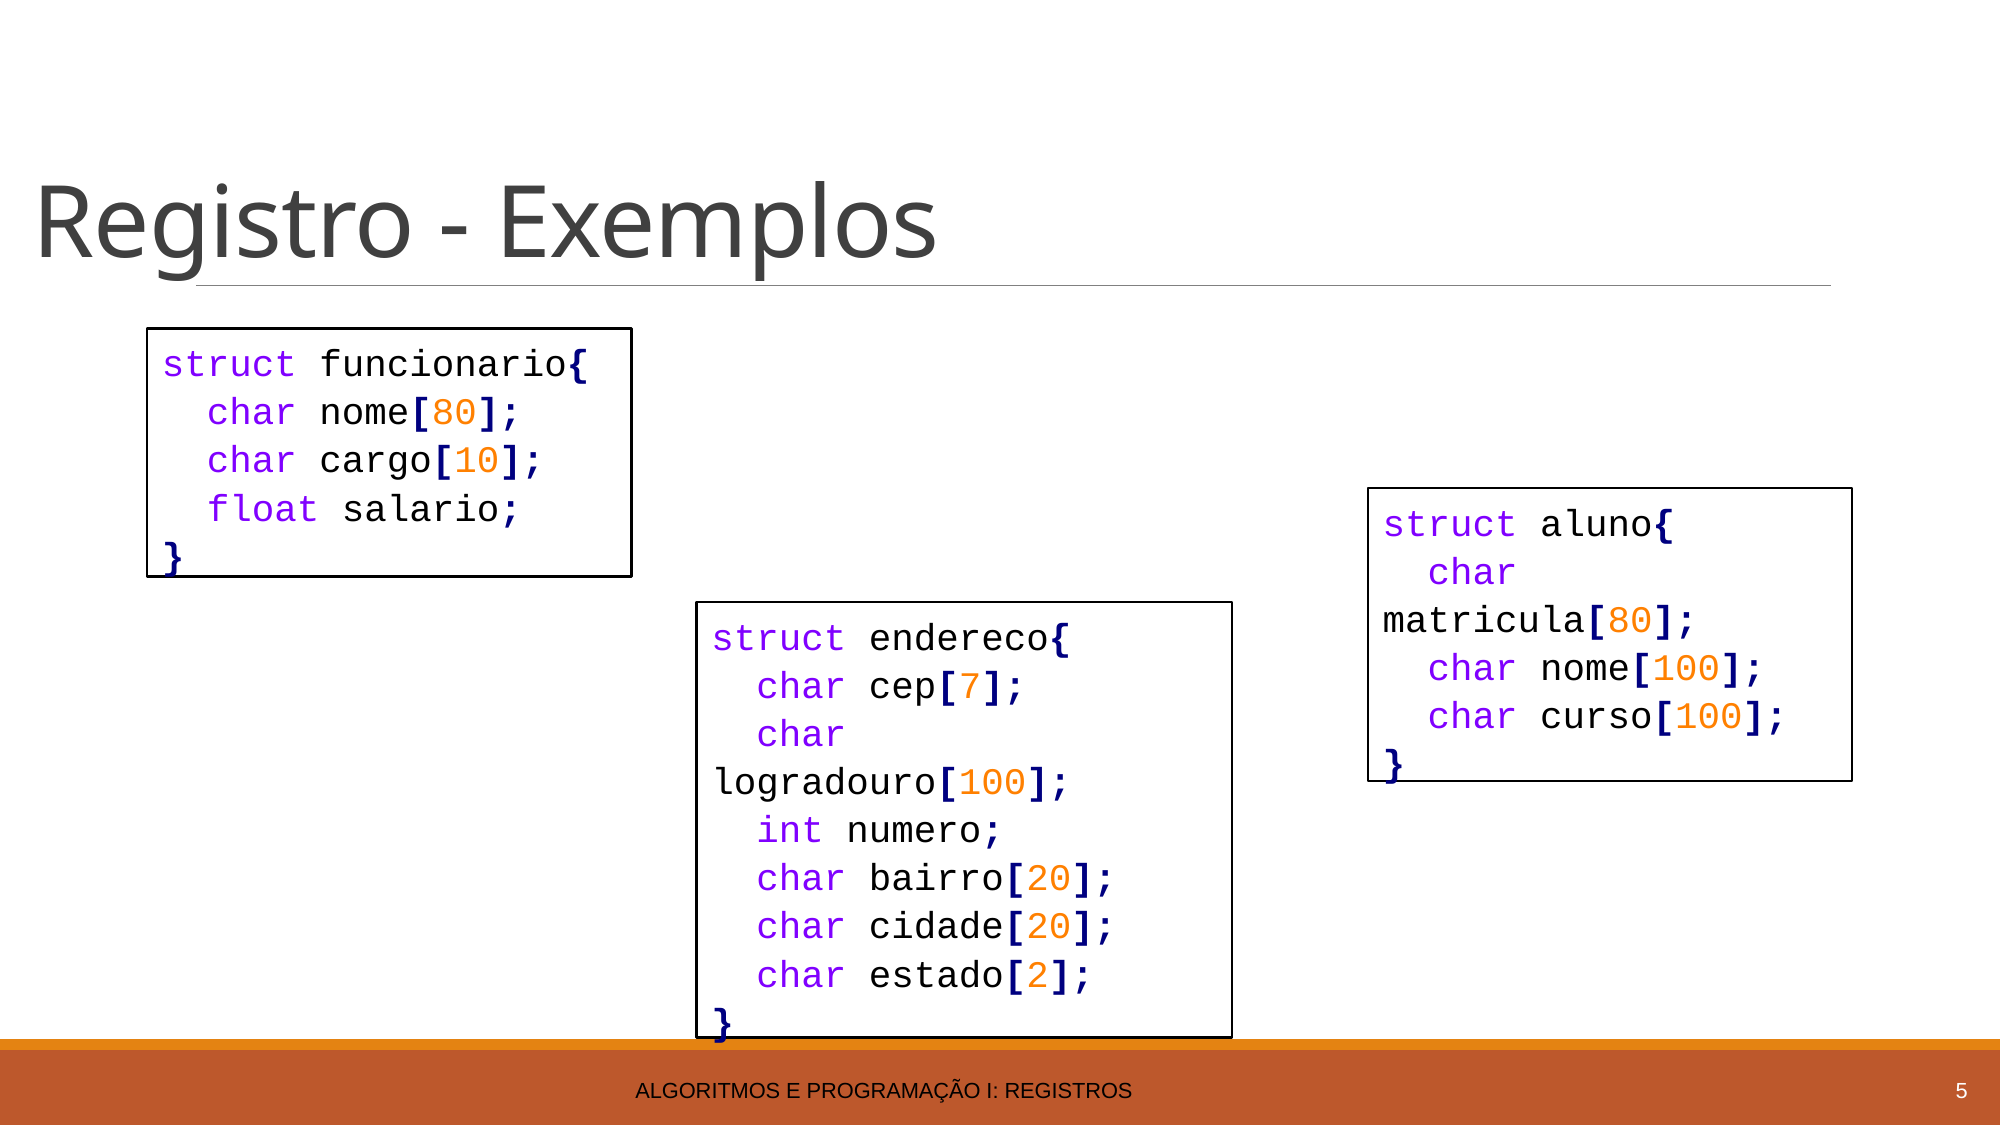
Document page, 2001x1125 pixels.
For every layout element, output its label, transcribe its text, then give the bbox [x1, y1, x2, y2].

footer Algoritmos e Programação I: Registros [17, 1059, 1751, 1120]
title Registro - Exemplos [17, 47, 1984, 285]
text_box struct funcionario{ char nome[80]; char cargo[10]; float salario; } [146, 327, 633, 578]
text_box struct endereco{ char cep[7]; char logradouro[100]; int numero; char bairro[20]; char cidade[20]; char estado[2]; } [695, 601, 1233, 1039]
slide_number 5 [1767, 1059, 1983, 1120]
text_box struct aluno{ char matricula[80]; char nome[100]; char curso[100]; } [1367, 487, 1853, 782]
